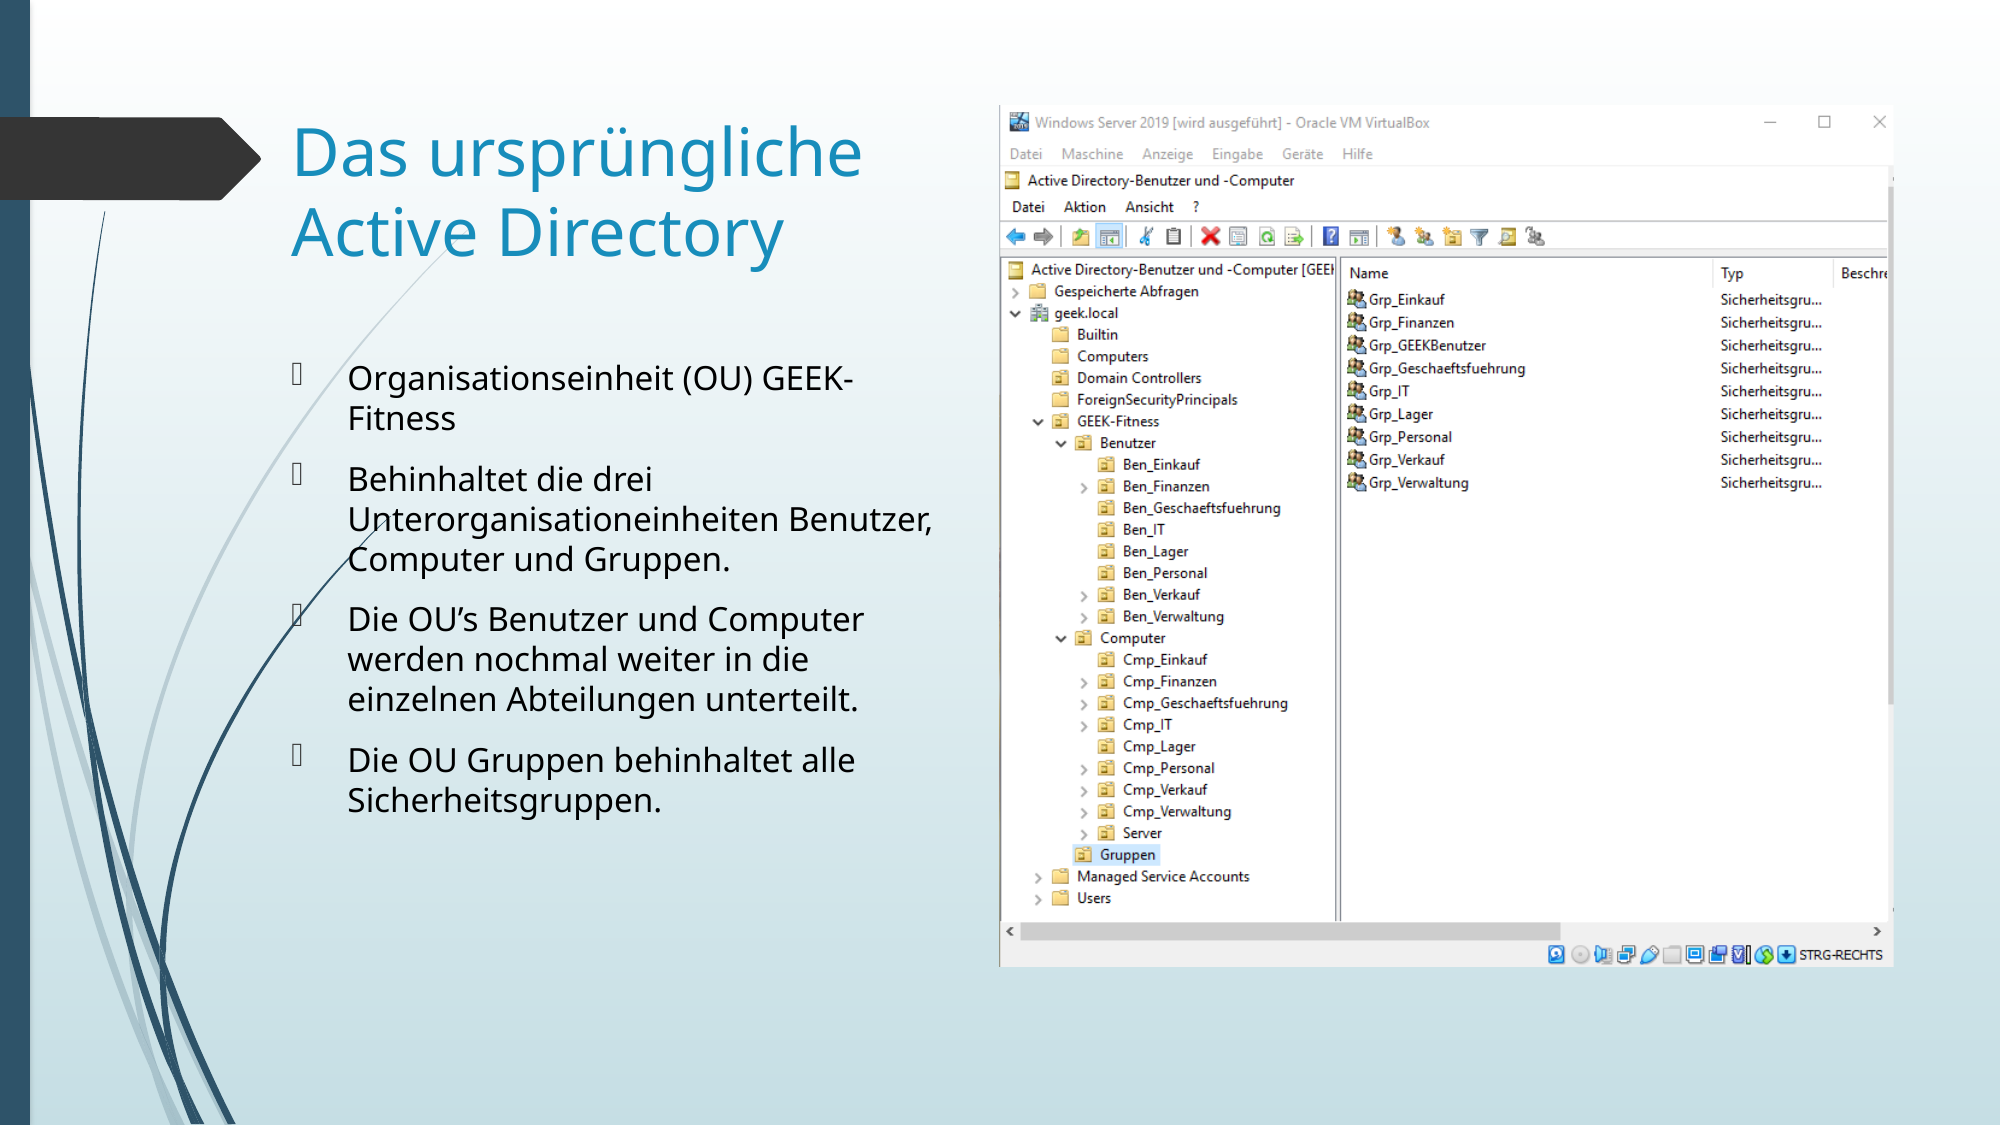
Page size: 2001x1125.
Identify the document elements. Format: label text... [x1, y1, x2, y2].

title Das ursprüngliche Active Directory [276, 102, 956, 313]
list Organisationseinheit (OU) GEEK-Fitness Behinhaltet die drei Unterorganisationeinheiten Benutzer, Computer und Gruppen. Die OU’s Benutzer und Computer werden nochmal weiter in die einzelnen Abteilungen unterteilt. Die OU Gruppen behinhaltet alle Sicherheitsgruppen. [276, 350, 956, 970]
picture [999, 105, 1894, 967]
